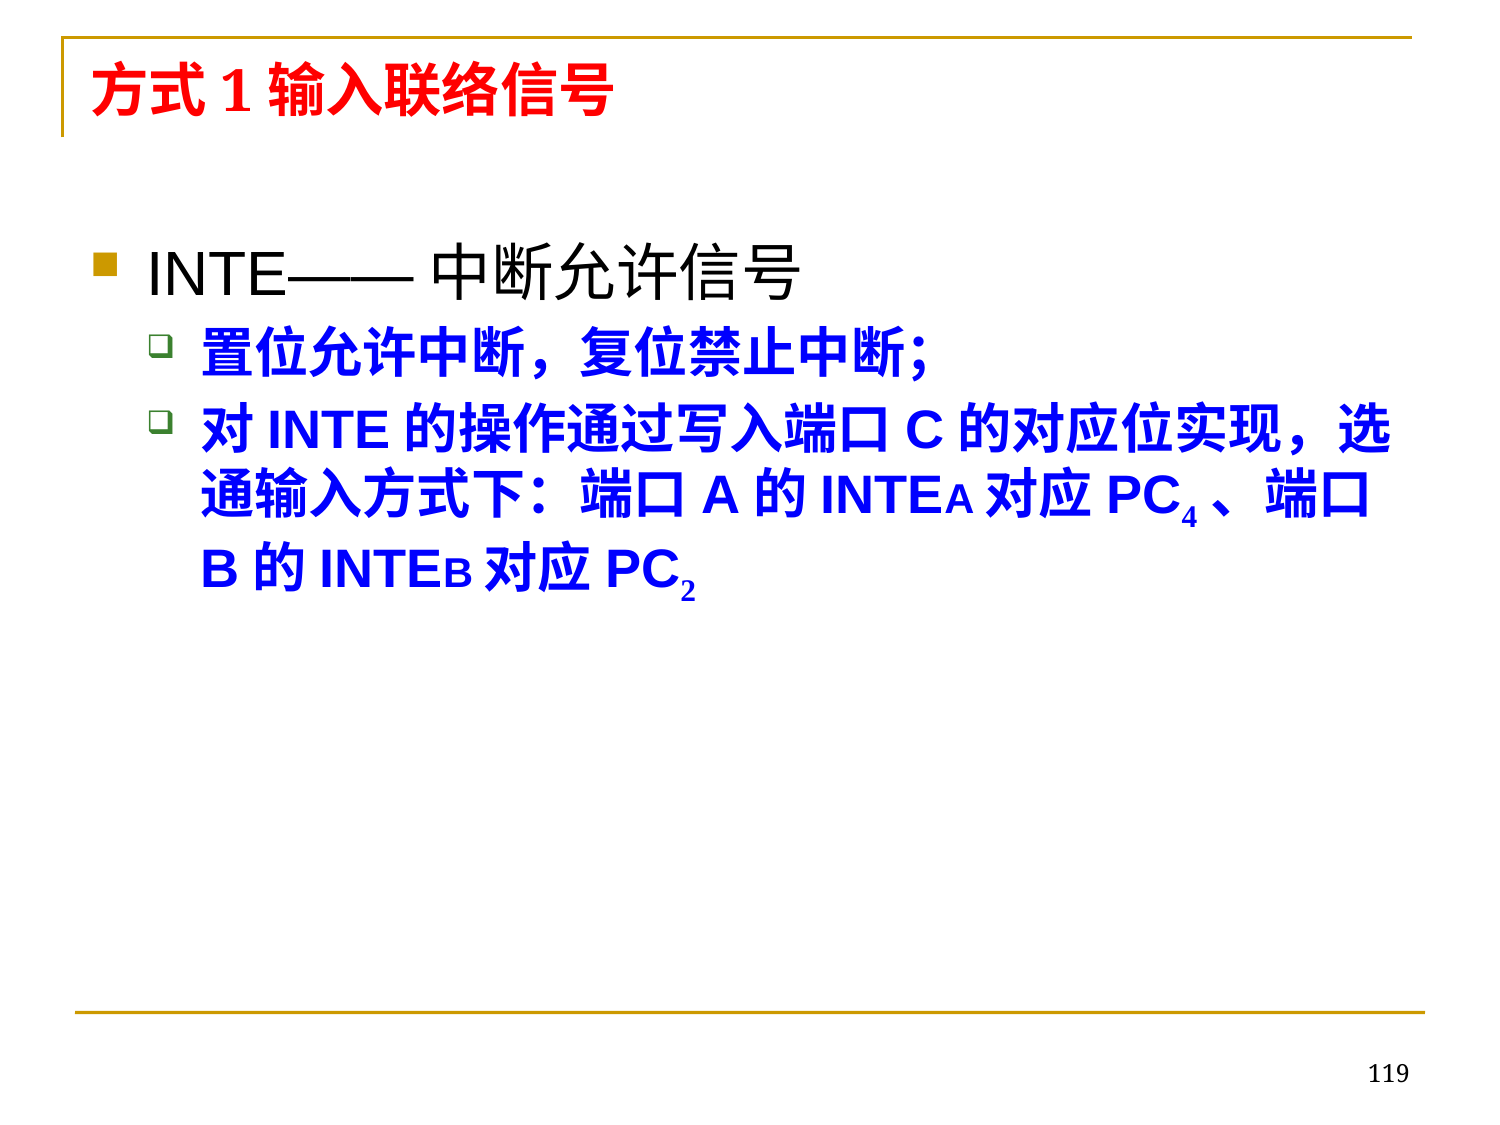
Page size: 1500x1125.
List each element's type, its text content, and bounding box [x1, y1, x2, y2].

list INTE——中断允许信号 置位允许中断，复位禁止中断； 对INTE的操作通过写入端口C的对应位实现，选通输入方式下：端口A的INTEA对应PC4、端口B的INTEB对应PC2 [75, 225, 1425, 1035]
title 方式1输入联络信号 [75, 45, 1425, 173]
slide_number 119 [1074, 1024, 1425, 1100]
